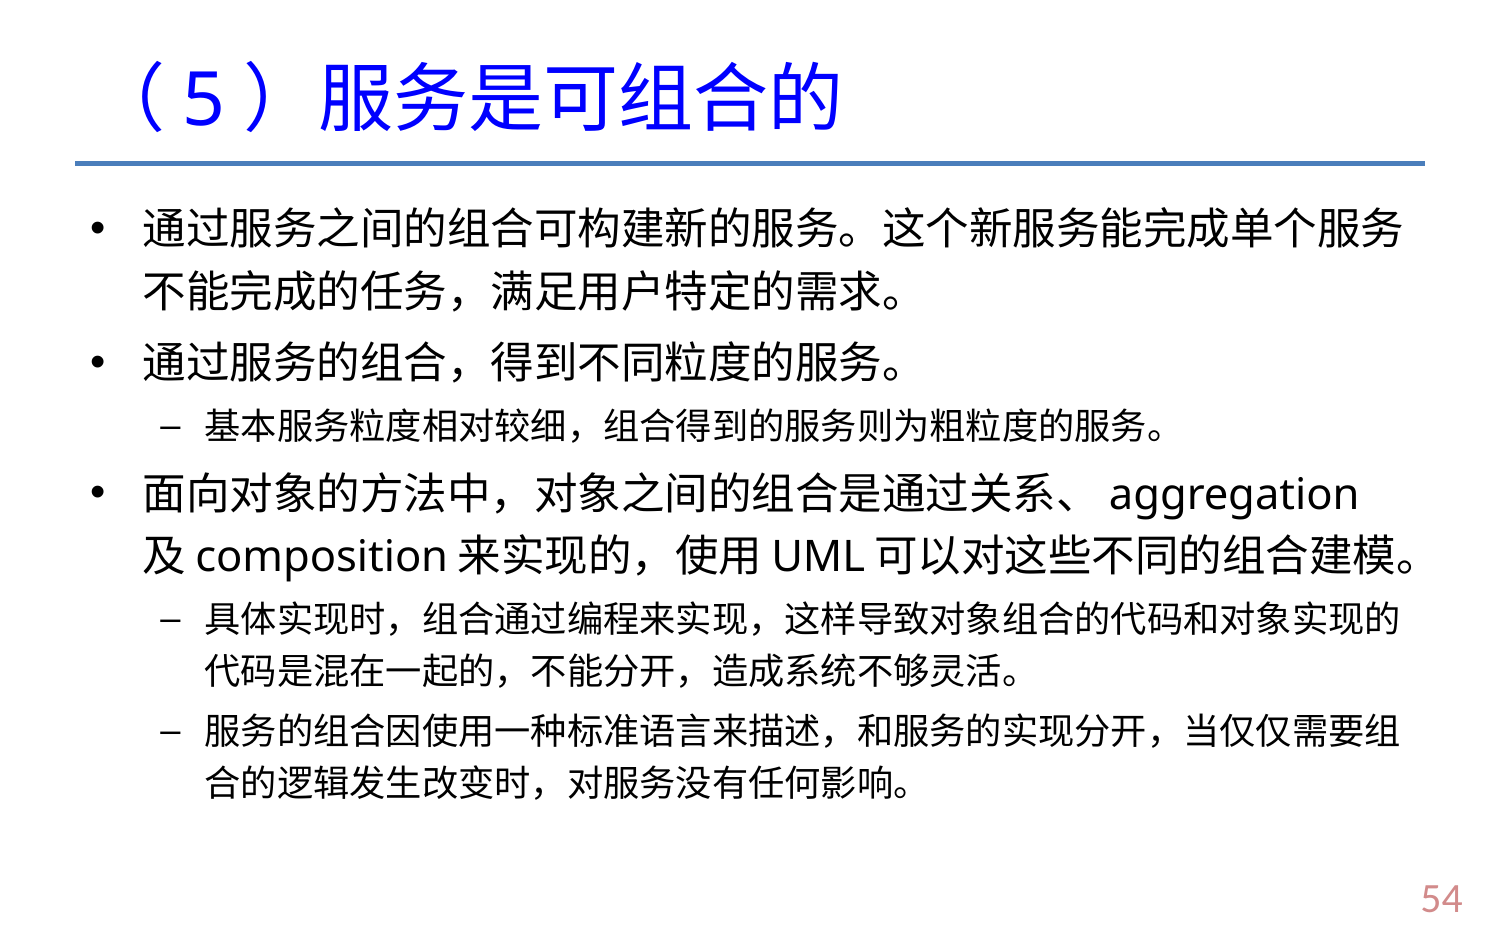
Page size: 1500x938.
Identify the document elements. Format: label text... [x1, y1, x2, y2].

title （5）服务是可组合的 [75, 37, 1425, 154]
list 通过服务之间的组合可构建新的服务。这个新服务能完成单个服务不能完成的任务，满足用户特定的需求。 通过服务的组合，得到不同粒度的服务。 基本服务粒度相对较细，组合得到的服务则为粗粒度的服务。 面向对象的方法中，对象之间的组合是通过关系、aggregation及composition来实现的，使用UML可以对这些不同的组合建模。 具体实现时，组合通过编程来实现，这样导致对象组合的代码和对象实现的代码是混在一起的，不能分开，造成系统不够灵活。 服务的组合因使用一种标准语言来描述，和服务的实现分开，当仅仅需要组合的逻辑发生改变时，对服务没有任何影响。 [75, 183, 1425, 838]
slide_number 53 [1128, 870, 1478, 921]
